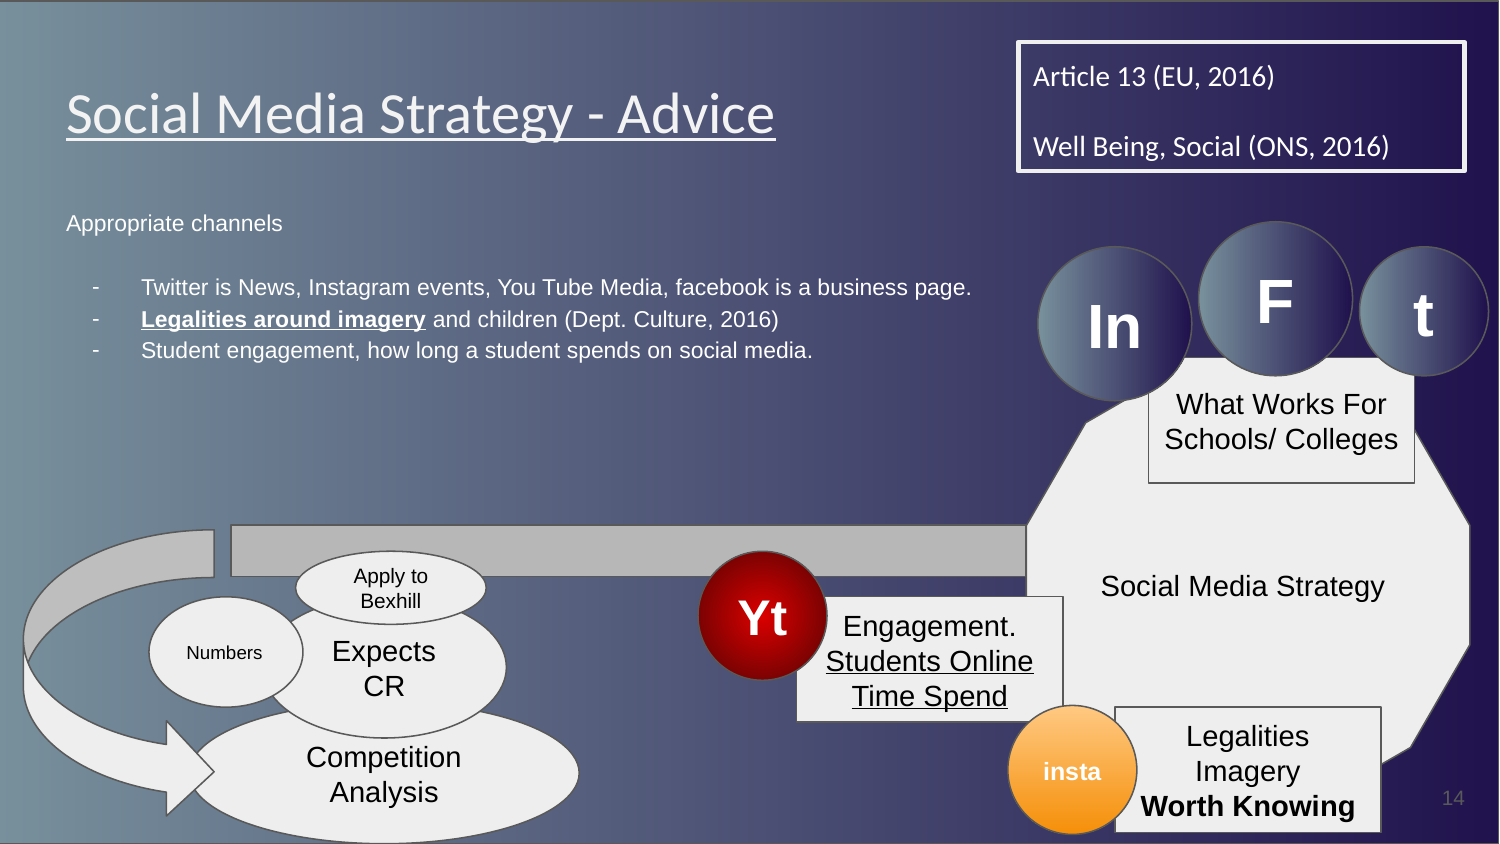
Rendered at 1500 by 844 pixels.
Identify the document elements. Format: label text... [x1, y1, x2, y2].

text_box Numbers [148, 596, 303, 708]
text_box What Works For Schools/ Colleges [1148, 357, 1415, 483]
text_box Apply to Bexhill [295, 551, 487, 625]
text_box insta [1007, 705, 1137, 835]
text_box Social Media Strategy [1026, 394, 1470, 764]
text_box Competition Analysis [195, 711, 580, 844]
text_box Article 13 (EU, 2016) Well Being, Social (ONS, 2016) [1018, 42, 1465, 172]
text_box Legalities Imagery Worth Knowing [1114, 707, 1382, 833]
text_box Engagement. Students Online Time Spend [796, 596, 1063, 723]
text_box Yt [697, 551, 828, 681]
slide_number ‹#› [1389, 764, 1480, 830]
list Appropriate channels Twitter is News, Instagram events, You Tube Media, facebook is a business page. Legalities around imagery and children (Dept. Culture, 2016) Student engagement, how long a student spends on social media. [51, 189, 1027, 716]
title Social Media Strategy - Advice [51, 60, 1018, 155]
text_box [231, 524, 1027, 577]
text_box Expects CR [273, 609, 507, 739]
text_box F [1198, 221, 1353, 376]
text_box [23, 529, 215, 817]
text_box t [1359, 246, 1489, 376]
text_box In [1037, 246, 1192, 401]
text_box [0, 1, 1499, 844]
